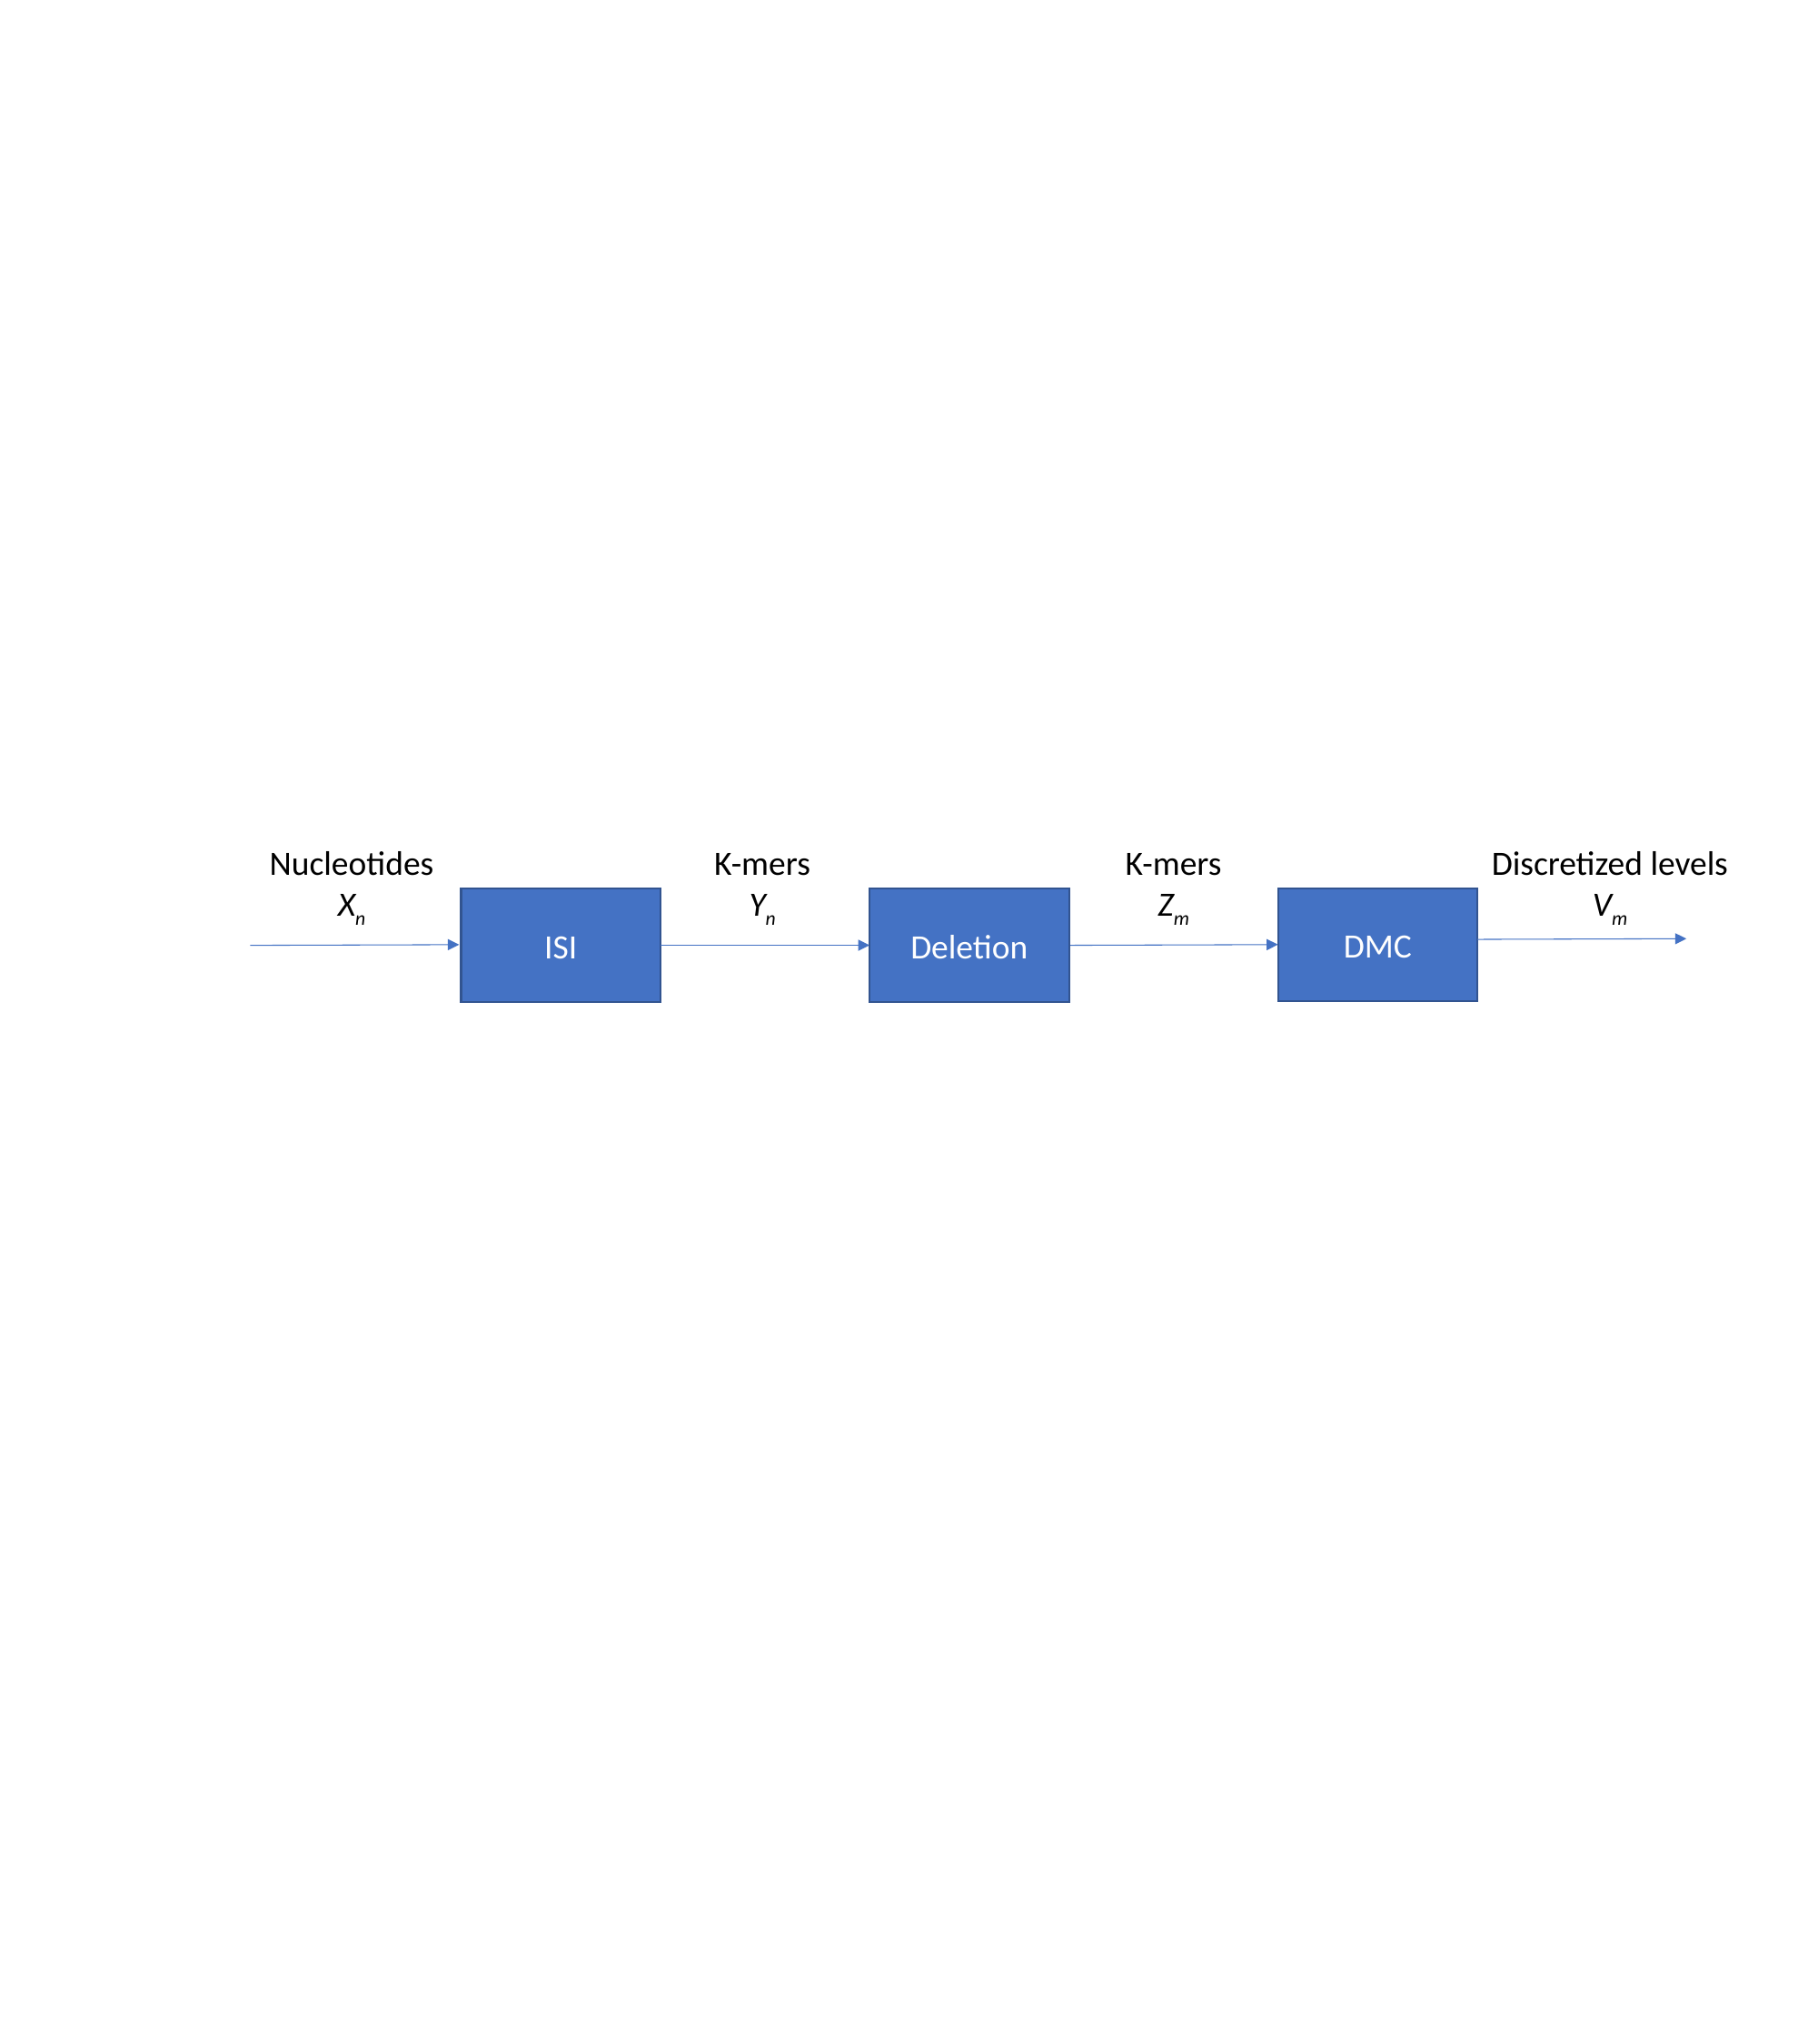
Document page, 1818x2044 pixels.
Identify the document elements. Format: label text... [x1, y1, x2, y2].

text_box DMC [1277, 888, 1478, 1002]
text_box Discretized levels Vm [1456, 834, 1763, 936]
text_box K-mers Zm [1101, 834, 1246, 936]
text_box Deletion [869, 888, 1070, 1003]
text_box K-mers Yn [690, 834, 835, 936]
text_box ISI [460, 888, 661, 1003]
text_box Nucleotides Xn [235, 834, 468, 936]
